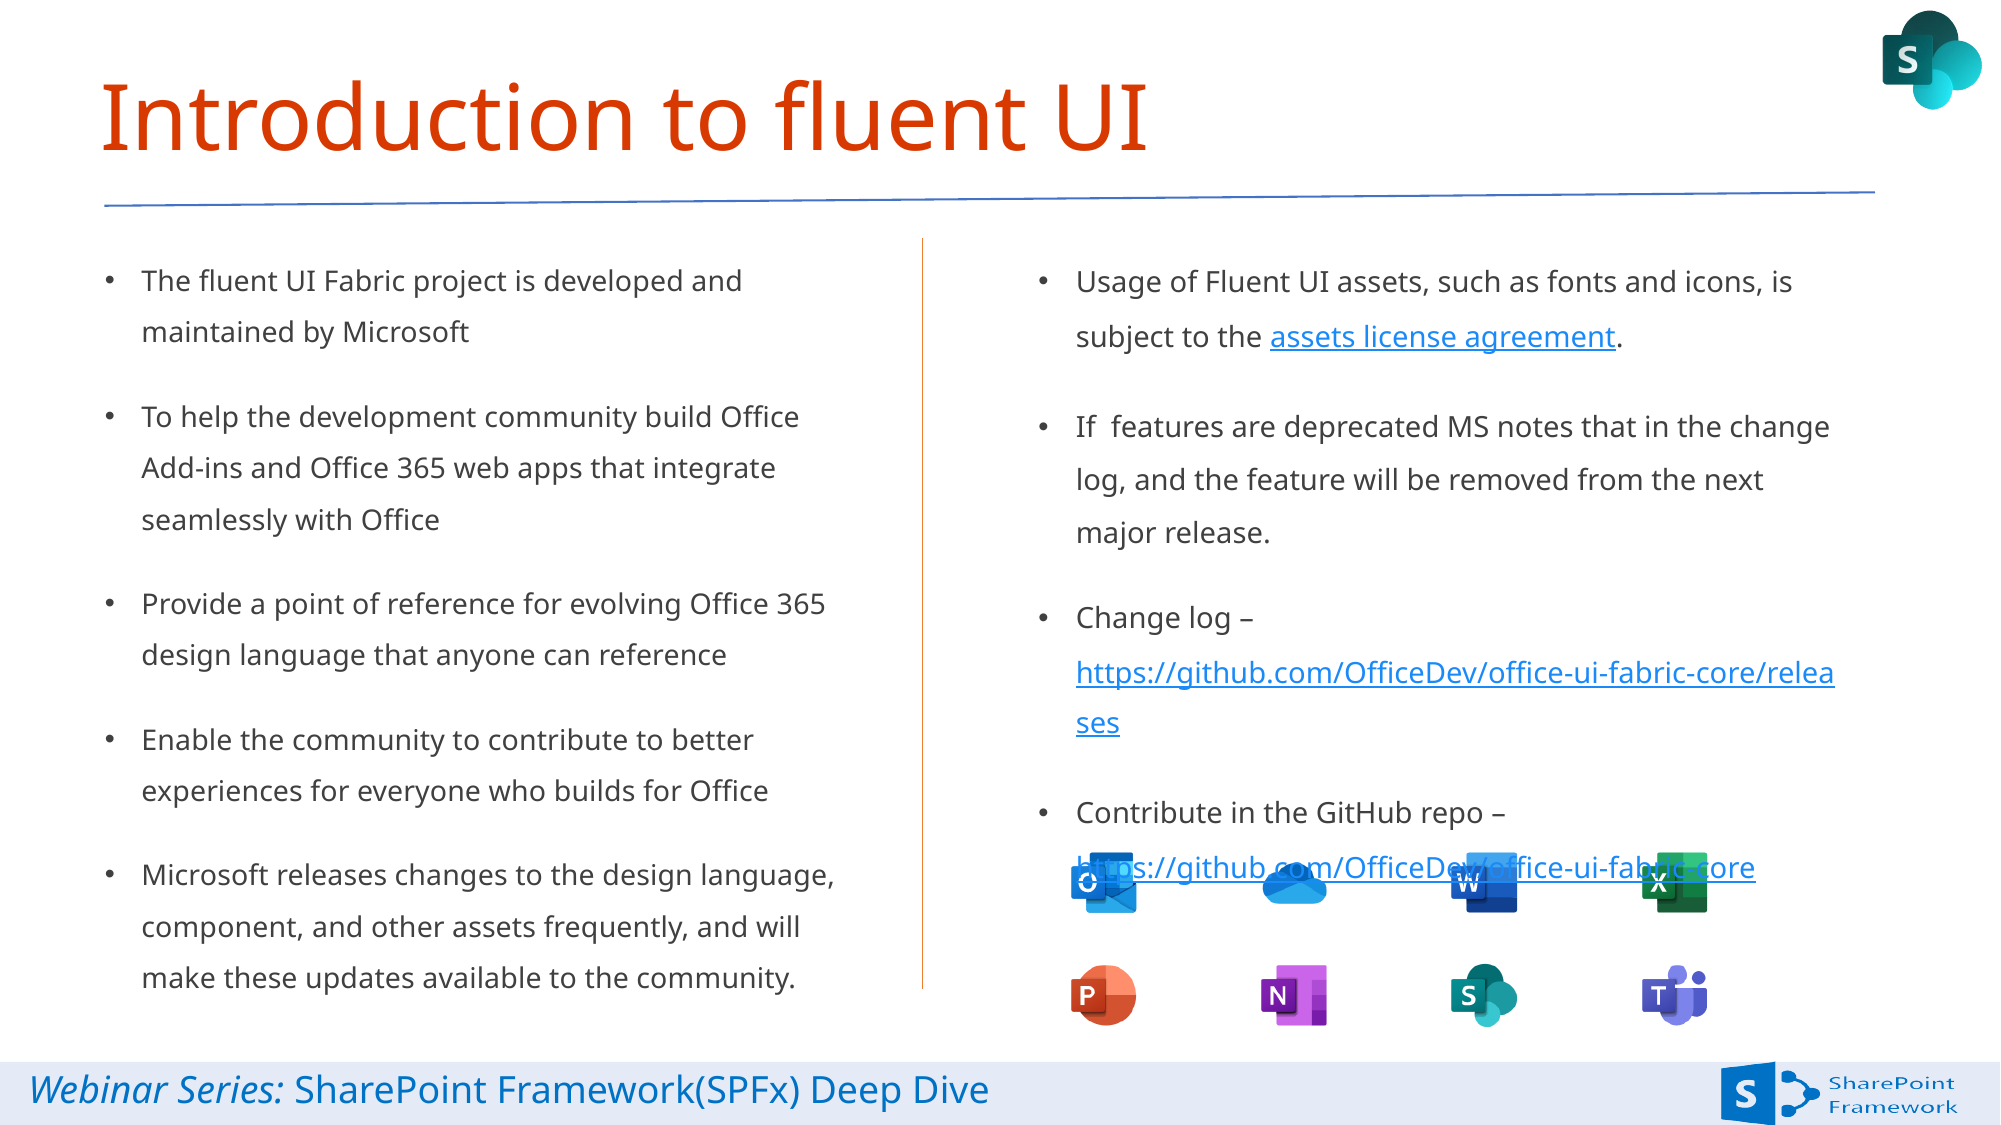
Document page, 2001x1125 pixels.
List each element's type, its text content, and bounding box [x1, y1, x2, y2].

text_box Usage of Fluent UI assets, such as fonts and icons, is subject to the assets license agreement. If features are deprecated MS notes that in the change log, and the feature will be removed from the next major release. Change log –https://github.com/OfficeDev/office-ui-fabric-core/releases Contribute in the GitHub repo – https://github.com/OfficeDev/office-ui-fabric-core [1023, 237, 1853, 989]
picture [0, 1057, 2000, 1125]
picture [1881, 9, 1984, 111]
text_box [104, 192, 1875, 206]
picture [1064, 839, 1726, 1050]
title Introduction to fluent UI [85, 68, 1214, 174]
text_box The fluent UI Fabric project is developed and maintained by Microsoft To help the development community build Office Add-ins and Office 365 web apps that integrate seamlessly with Office Provide a point of reference for evolving Office 365 design language that anyone can reference Enable the community to contribute to better experiences for everyone who builds for Office Microsoft releases changes to the design language, component, and other assets frequently, and will make these updates available to the community. [89, 237, 874, 1007]
